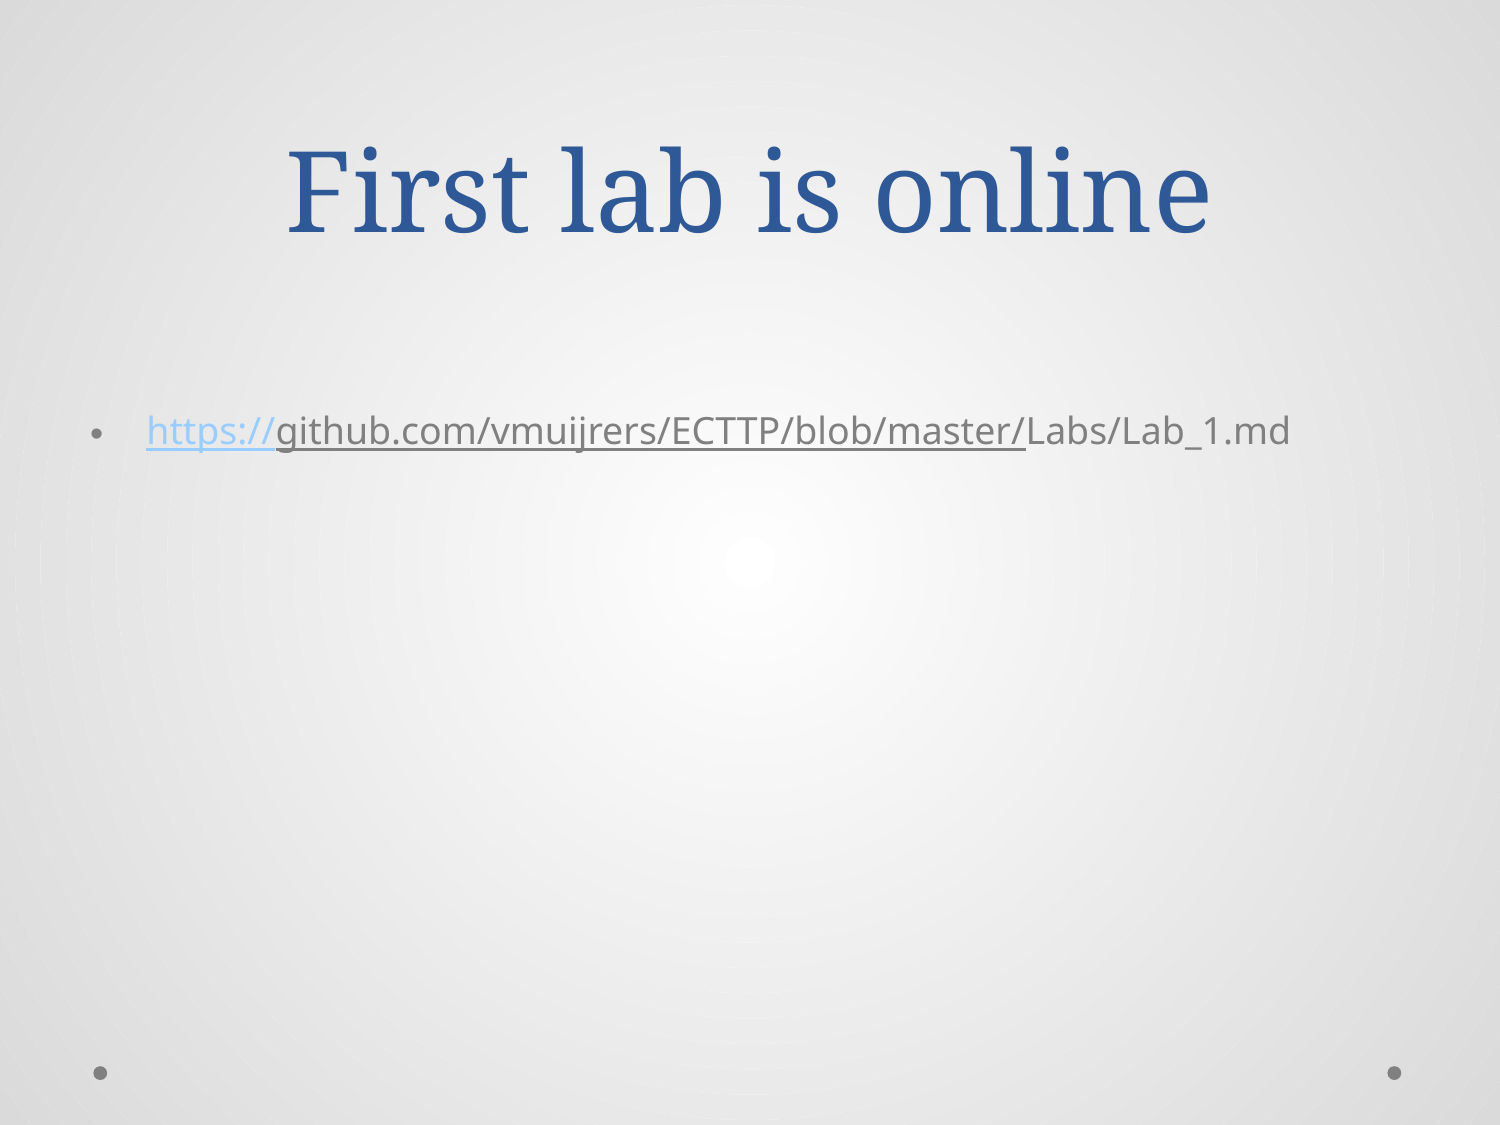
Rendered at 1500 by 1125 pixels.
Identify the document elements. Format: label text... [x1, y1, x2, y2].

title First lab is online [75, 0, 1425, 262]
list https://github.com/vmuijrers/ECTTP/blob/master/Labs/Lab_1.md [75, 262, 1425, 1005]
